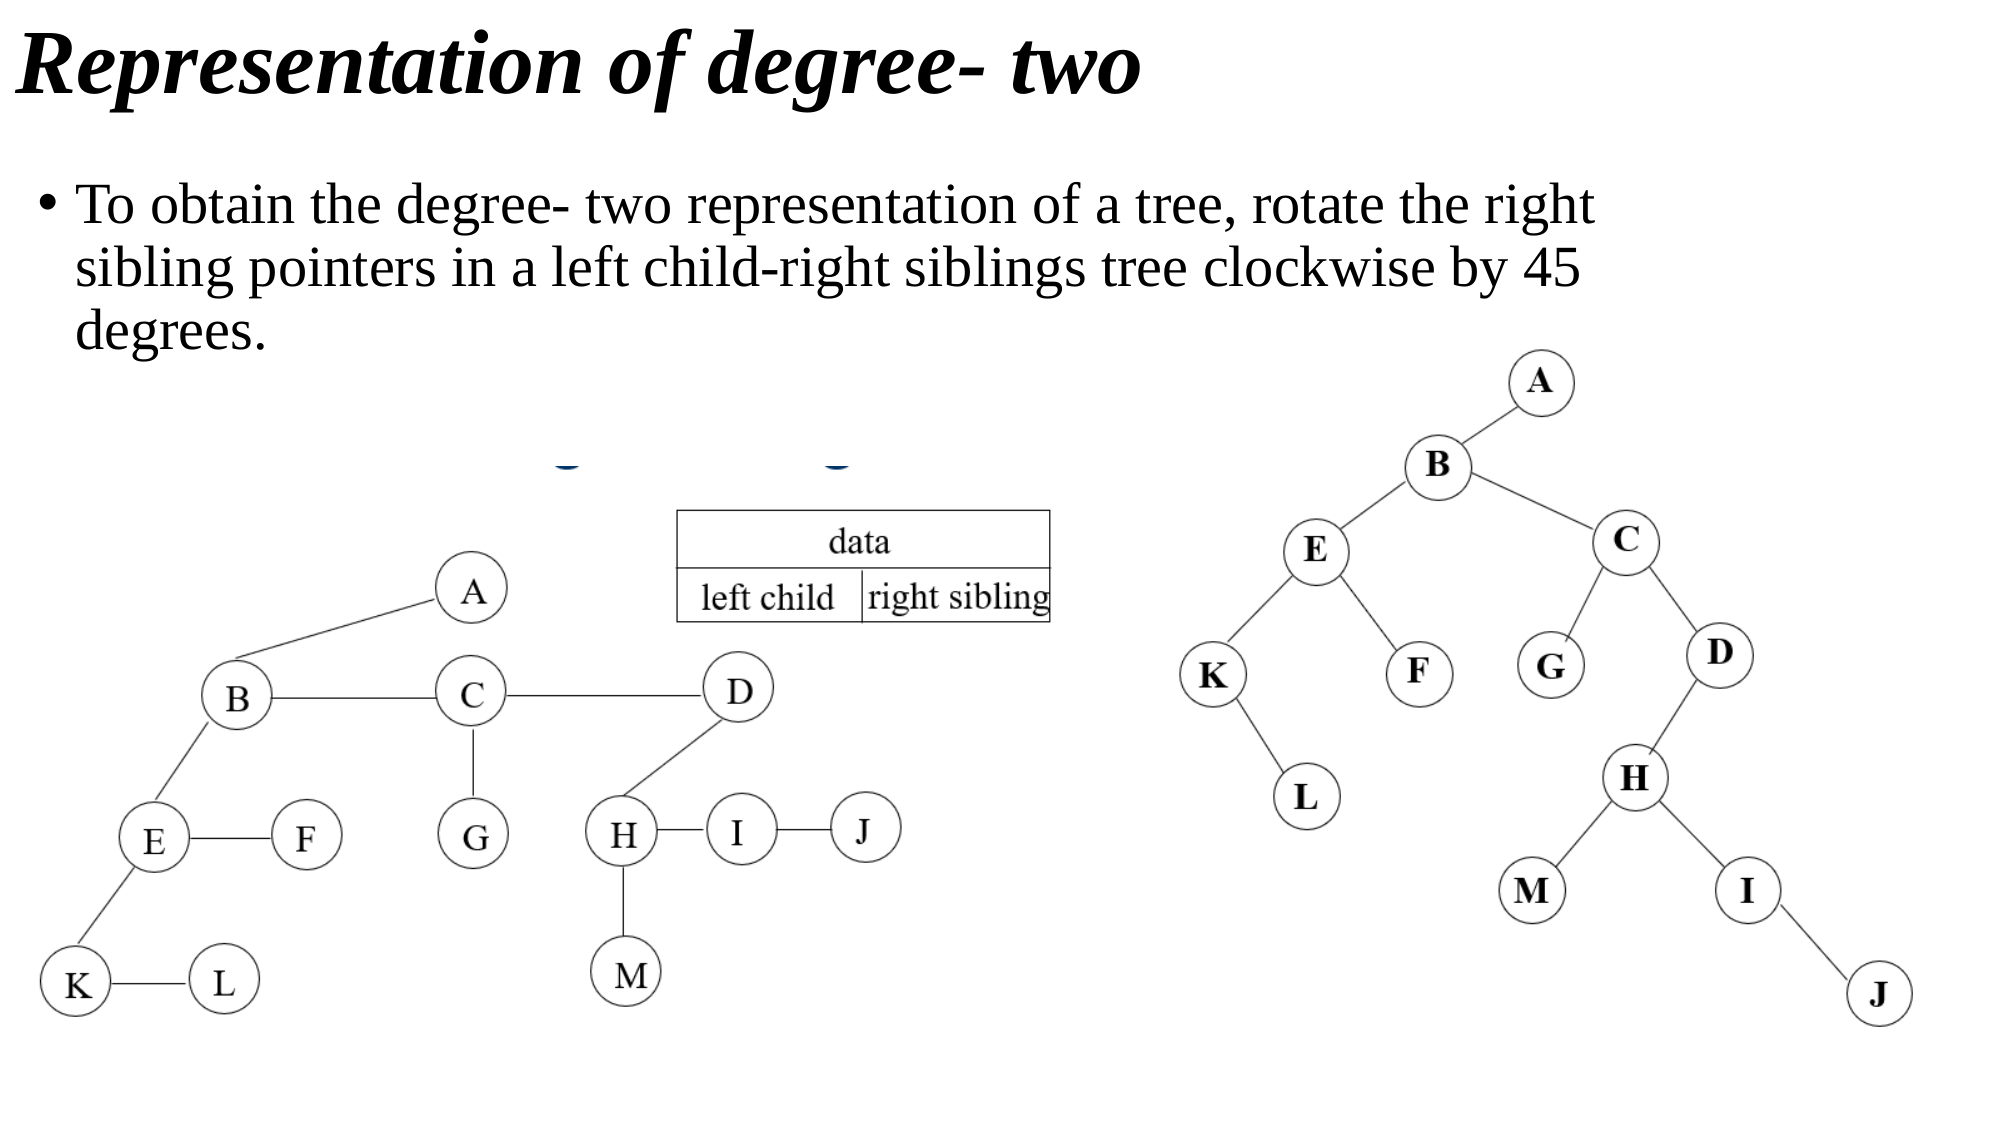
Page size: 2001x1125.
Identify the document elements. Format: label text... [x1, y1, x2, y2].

title Representation of degree- two [0, 0, 1725, 129]
picture [1156, 322, 1948, 1032]
list To obtain the degree- two representation of a tree, rotate the right sibling pointers in a left child-right siblings tree clockwise by 45 degrees. [22, 165, 1748, 880]
picture [0, 466, 1058, 1032]
